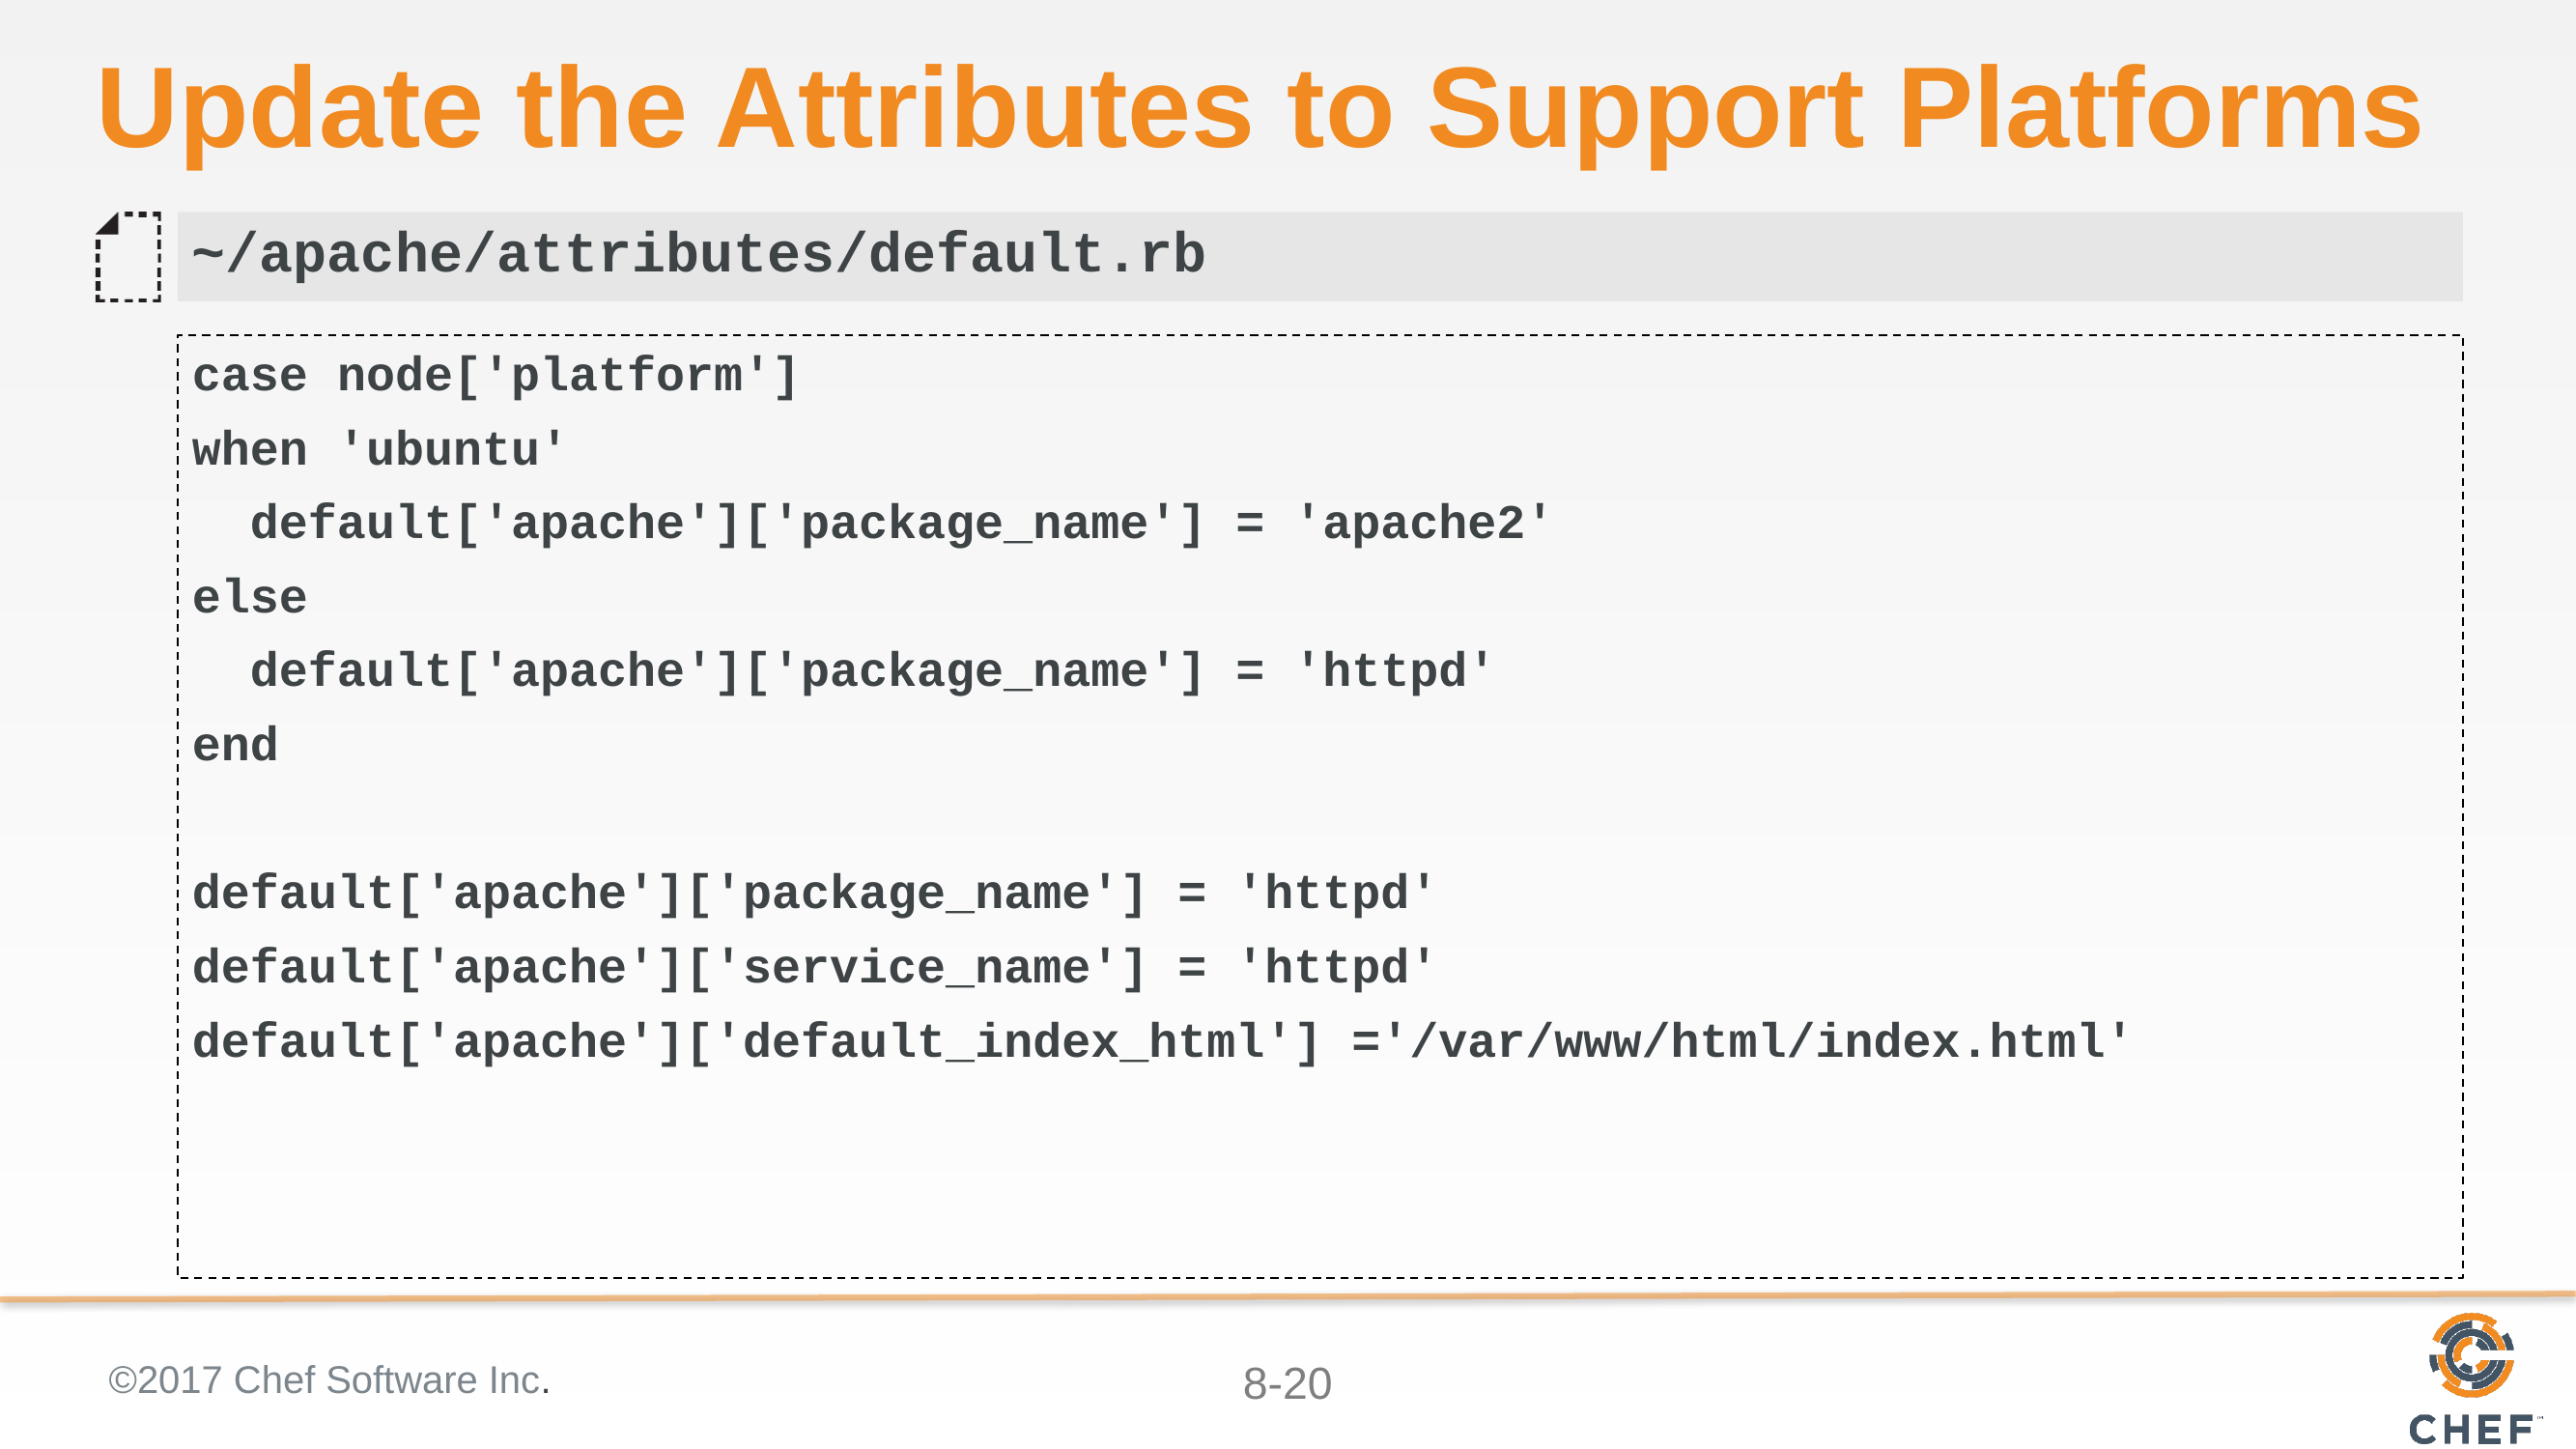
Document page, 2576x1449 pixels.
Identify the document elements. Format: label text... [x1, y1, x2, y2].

picture [2399, 1297, 2551, 1449]
list case node['platform'] when 'ubuntu' default['apache']['package_name'] = 'apache2' else default['apache']['package_name'] = 'httpd' end default['apache']['package_name'] = 'httpd' default['apache']['service_name'] = 'httpd' default['apache']['default_index_html'] ='/var/www/html/index.html' [177, 334, 2464, 1279]
title Update the Attributes to Support Platforms [96, 48, 2463, 180]
list ~/apache/attributes/default.rb [177, 212, 2463, 302]
